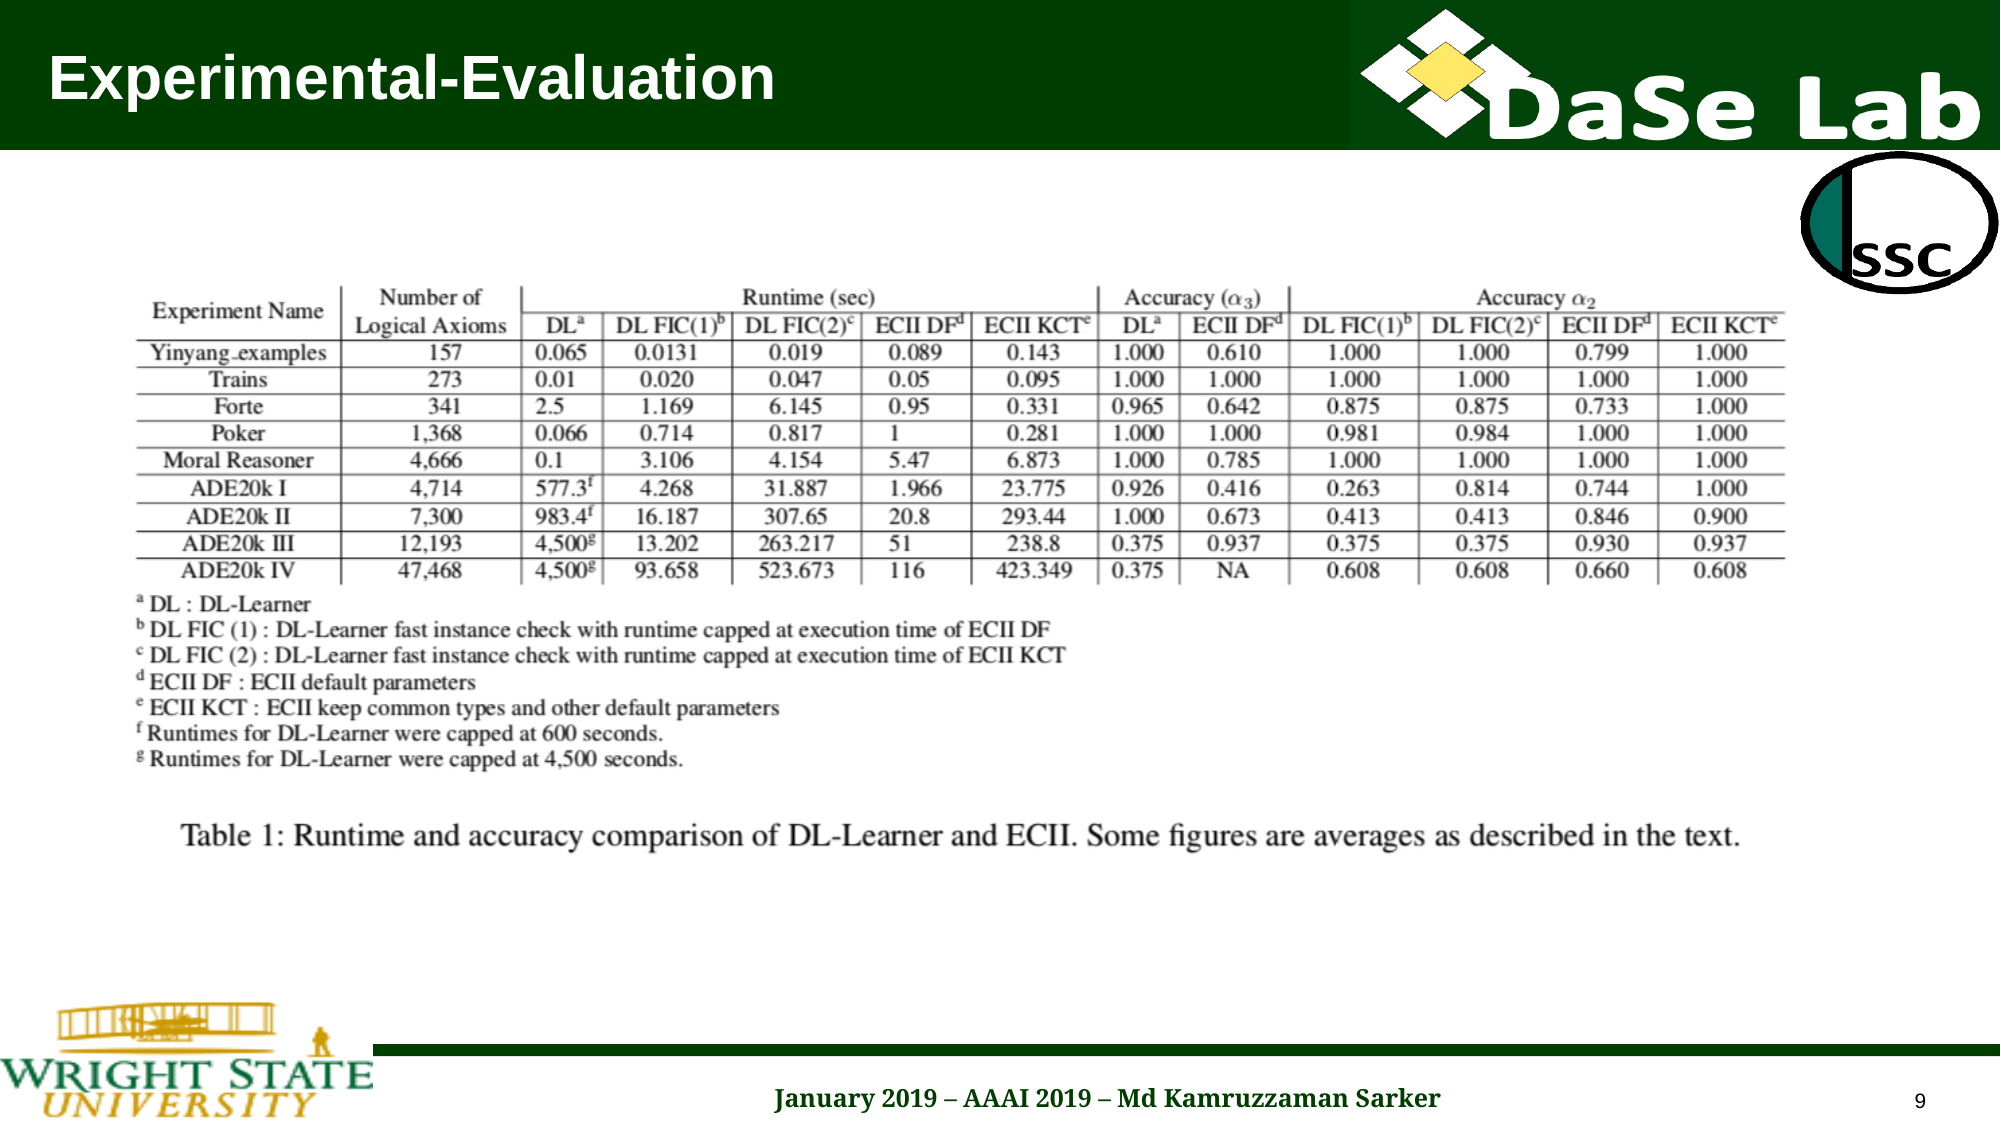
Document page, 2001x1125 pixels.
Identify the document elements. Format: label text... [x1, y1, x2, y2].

title Experimental-Evaluation [33, 0, 1351, 151]
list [116, 220, 1801, 891]
picture [0, 1001, 373, 1125]
picture [1351, 0, 2000, 296]
